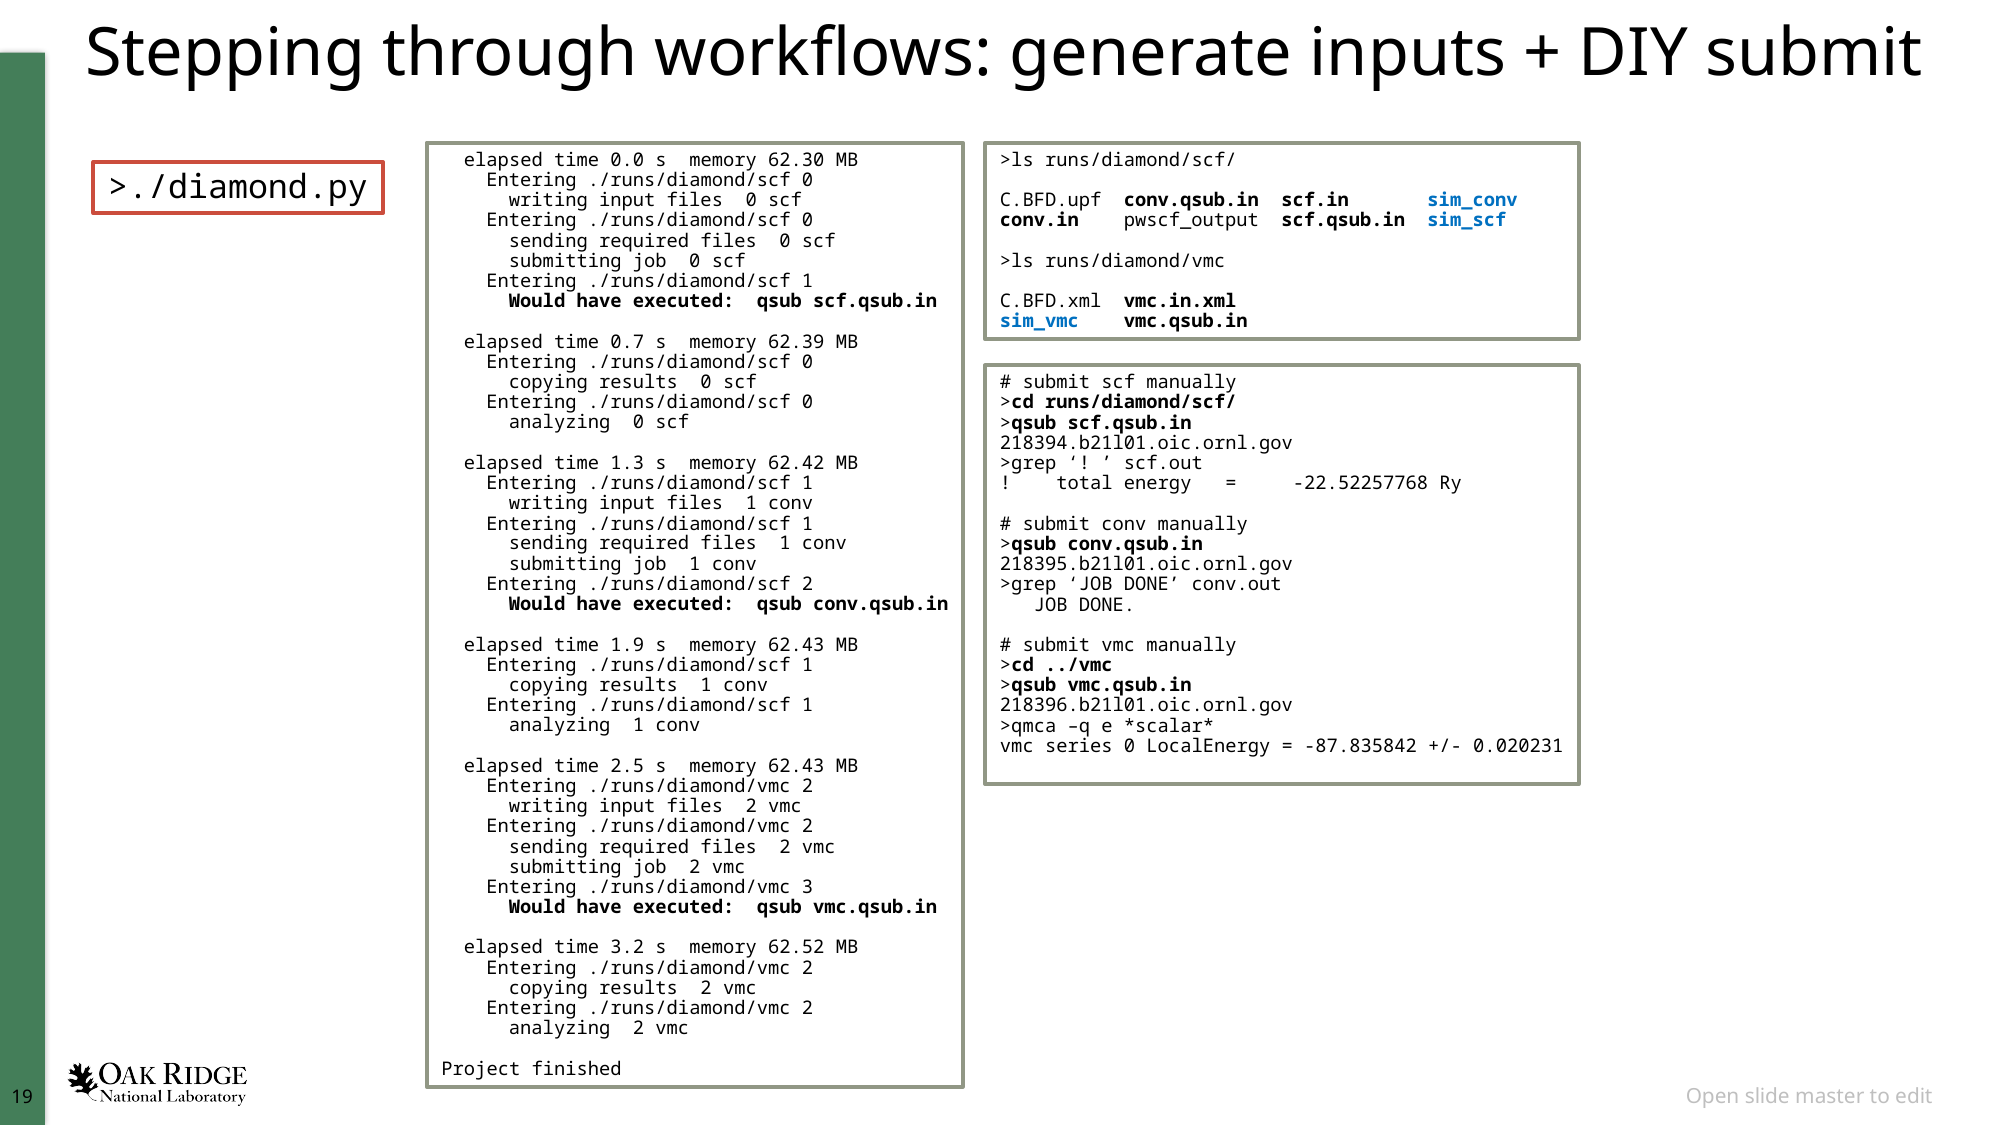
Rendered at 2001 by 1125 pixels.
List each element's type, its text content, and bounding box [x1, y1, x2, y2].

title Stepping through workflows: generate inputs + DIY submit [70, 10, 1967, 99]
text_box elapsed time 0.0 s memory 62.30 MB Entering ./runs/diamond/scf 0 writing input files 0 scf Entering ./runs/diamond/scf 0 sending required files 0 scf submitting job 0 scf Entering ./runs/diamond/scf 1 Would have executed: qsub scf.qsub.in elapsed time 0.7 s memory 62.39 MB Entering ./runs/diamond/scf 0 copying results 0 scf Entering ./runs/diamond/scf 0 analyzing 0 scf elapsed time 1.3 s memory 62.42 MB Entering ./runs/diamond/scf 1 writing input files 1 conv Entering ./runs/diamond/scf 1 sending required files 1 conv submitting job 1 conv Entering ./runs/diamond/scf 2 Would have executed: qsub conv.qsub.in elapsed time 1.9 s memory 62.43 MB Entering ./runs/diamond/scf 1 copying results 1 conv Entering ./runs/diamond/scf 1 analyzing 1 conv elapsed time 2.5 s memory 62.43 MB Entering ./runs/diamond/vmc 2 writing input files 2 vmc Entering ./runs/diamond/vmc 2 sending required files 2 vmc submitting job 2 vmc Entering ./runs/diamond/vmc 3 Would have executed: qsub vmc.qsub.in elapsed time 3.2 s memory 62.52 MB Entering ./runs/diamond/vmc 2 copying results 2 vmc Entering ./runs/diamond/vmc 2 analyzing 2 vmc Project finished [426, 142, 963, 1087]
text_box >./diamond.py [93, 162, 384, 213]
text_box # submit scf manually >cd runs/diamond/scf/ >qsub scf.qsub.in 218394.b21l01.oic.ornl.gov >grep ‘! ’ scf.out ! total energy = -22.52257768 Ry # submit conv manually >qsub conv.qsub.in 218395.b21l01.oic.ornl.gov >grep ‘JOB DONE’ conv.out JOB DONE. # submit vmc manually >cd ../vmc >qsub vmc.qsub.in 218396.b21l01.oic.ornl.gov >qmca –q e *scalar* vmc series 0 LocalEnergy = -87.835842 +/- 0.020231 [985, 365, 1579, 784]
picture [67, 1062, 247, 1106]
text_box >ls runs/diamond/scf/ C.BFD.upf conv.qsub.in scf.in sim_conv conv.in pwscf_output scf.qsub.in sim_scf >ls runs/diamond/vmc C.BFD.xml vmc.in.xml sim_vmc vmc.qsub.in [985, 142, 1579, 340]
